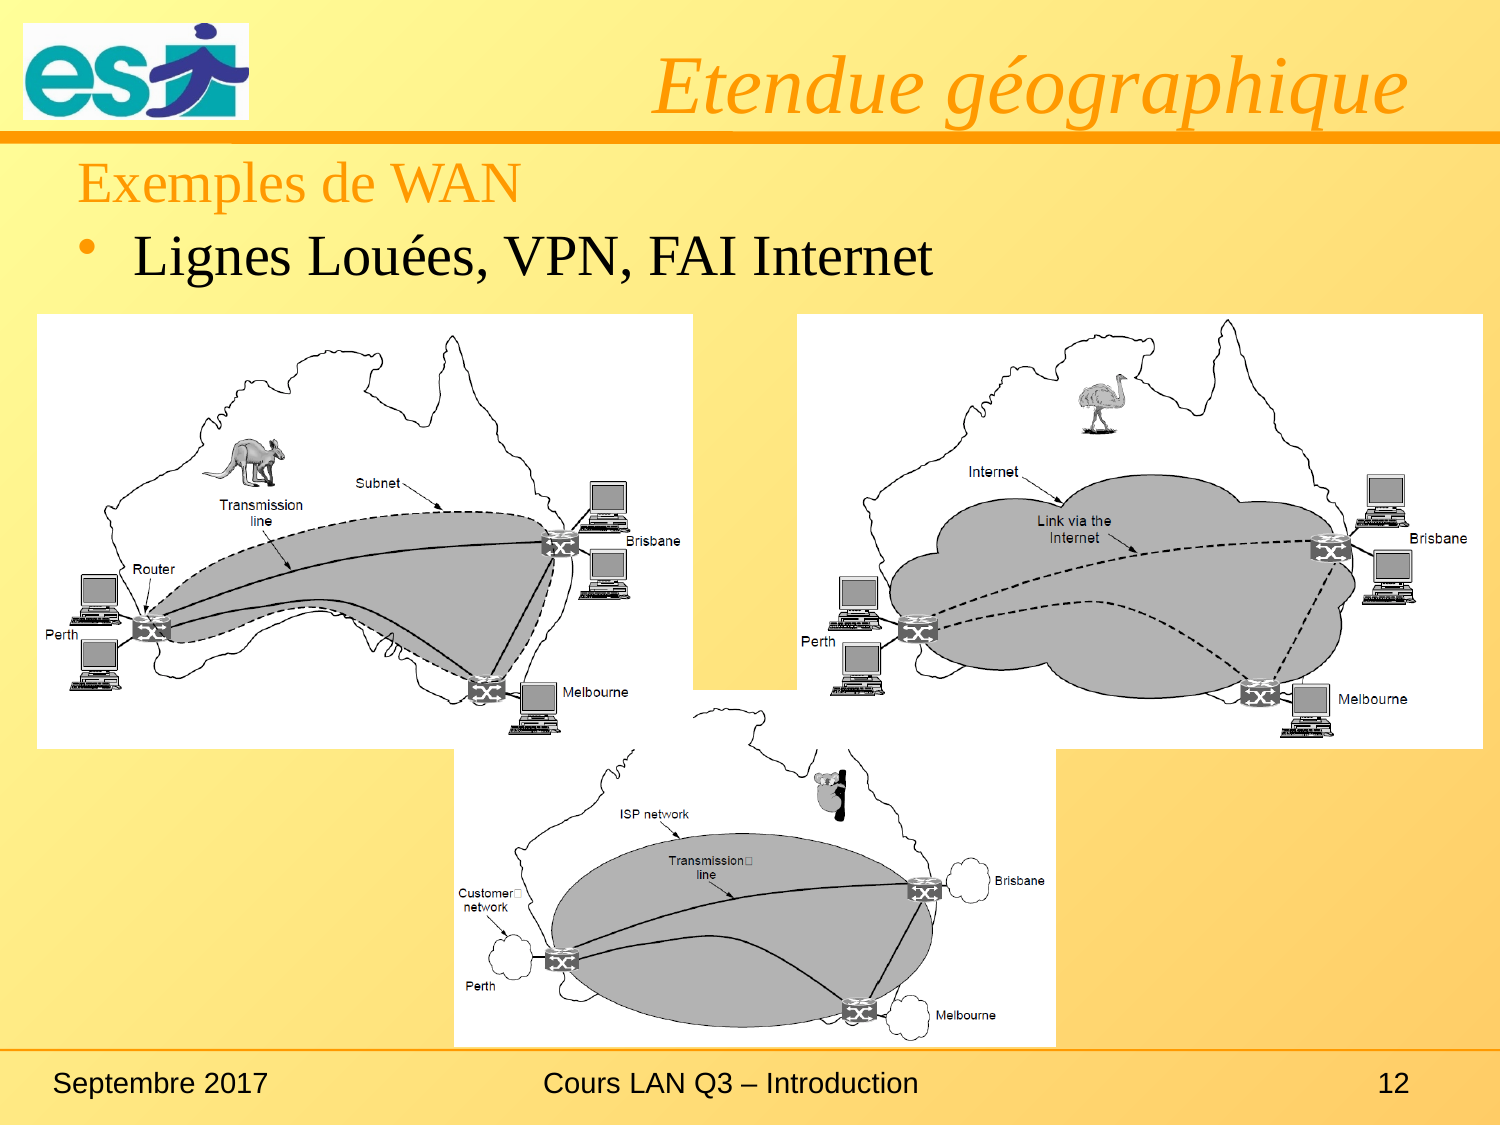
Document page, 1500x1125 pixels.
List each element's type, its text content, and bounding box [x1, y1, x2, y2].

list Exemples de WAN Lignes Louées, VPN, FAI Internet [62, 149, 1426, 463]
slide_number 12 [1112, 1056, 1426, 1108]
title Etendue géographique [249, 24, 1426, 138]
footer Cours LAN Q3 – Introduction [349, 1056, 1112, 1108]
slide_number Septembre 2017 [37, 1056, 349, 1108]
picture [23, 23, 249, 120]
picture [37, 314, 1483, 1047]
